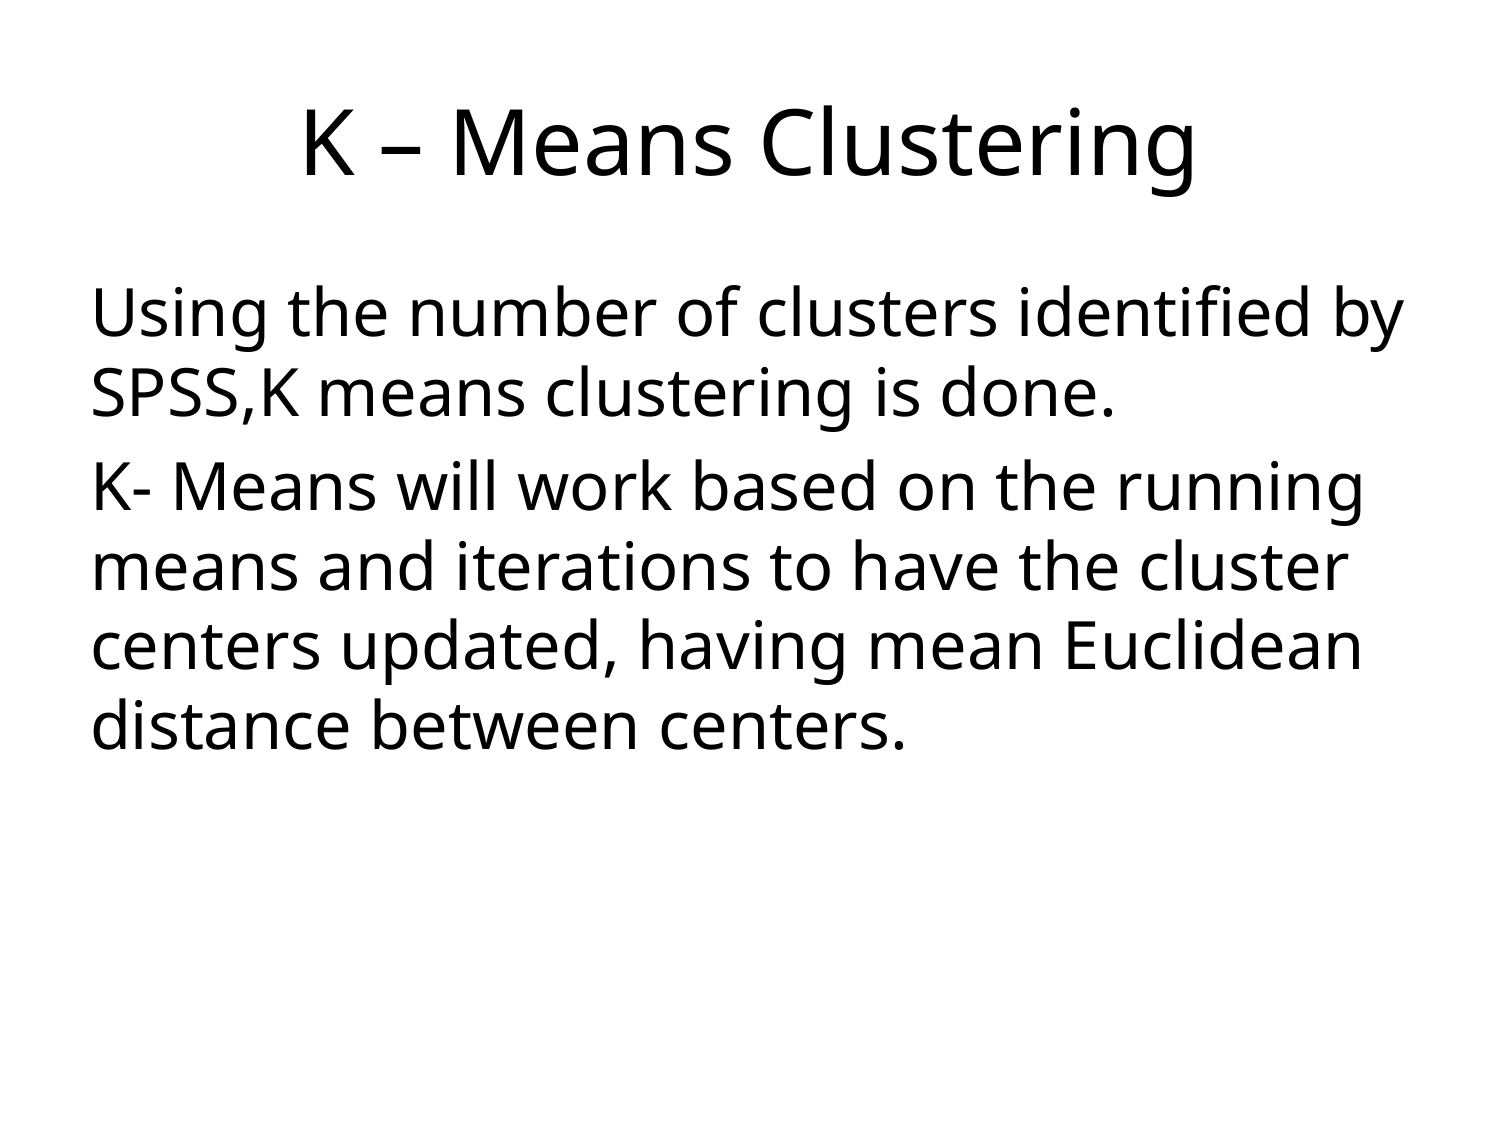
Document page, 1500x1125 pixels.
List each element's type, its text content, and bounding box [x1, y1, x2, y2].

title K – Means Clustering [75, 45, 1425, 233]
list Using the number of clusters identified by SPSS,K means clustering is done. K- Means will work based on the running means and iterations to have the cluster centers updated, having mean Euclidean distance between centers. [75, 262, 1425, 1005]
